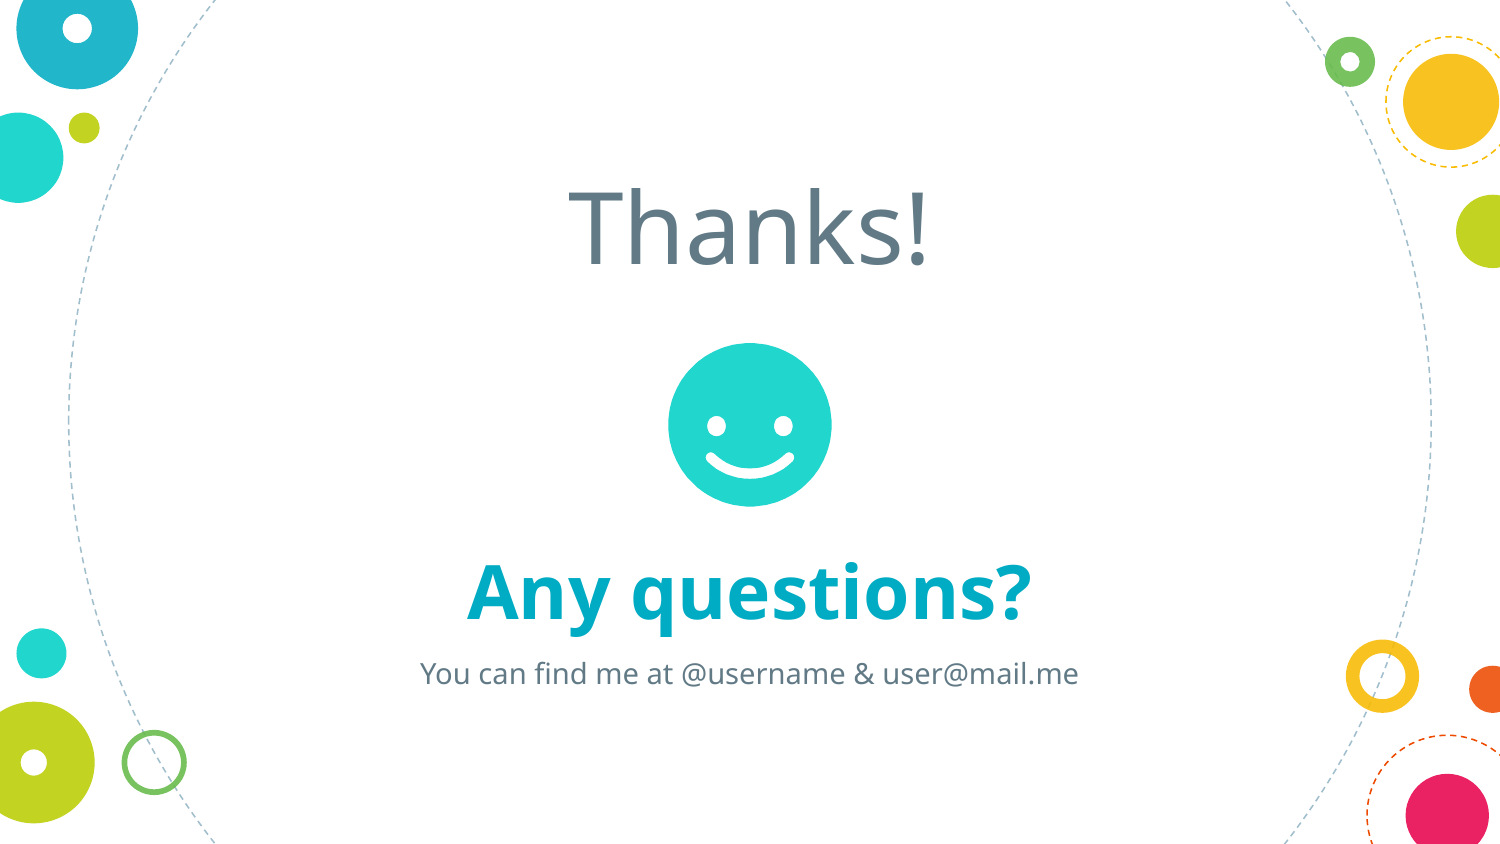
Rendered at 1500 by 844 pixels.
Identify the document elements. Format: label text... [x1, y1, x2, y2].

subtitle Any questions? [209, 529, 1291, 640]
text_box [668, 343, 832, 507]
list You can find me at @username & user@mail.me [209, 640, 1291, 771]
title Thanks! [112, 109, 1388, 300]
